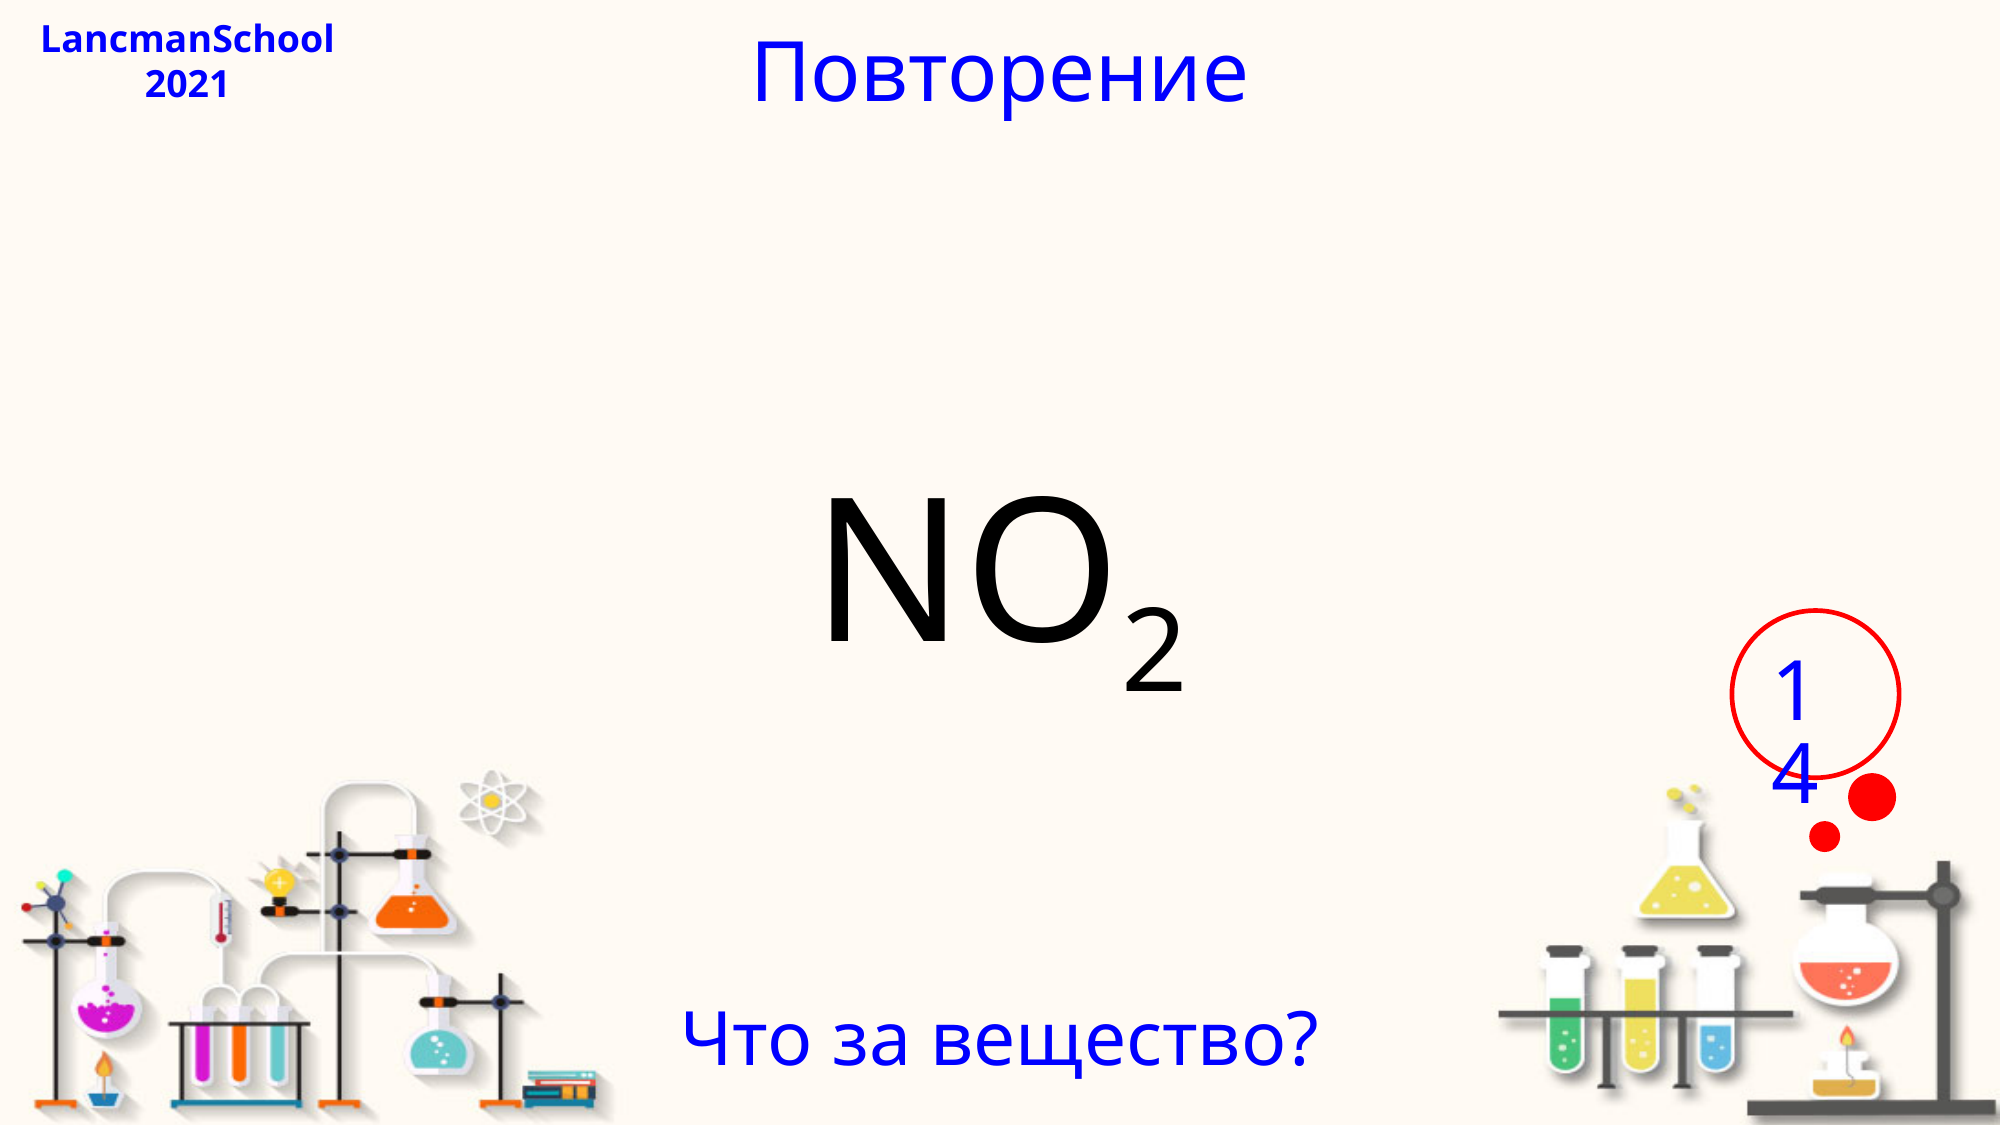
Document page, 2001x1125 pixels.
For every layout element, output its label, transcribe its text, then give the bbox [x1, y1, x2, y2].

text_box Повторение [483, 10, 1517, 126]
picture [0, 190, 2000, 1125]
text_box [0, 0, 2000, 190]
text_box LancmanSchool 2021 [25, 7, 351, 113]
